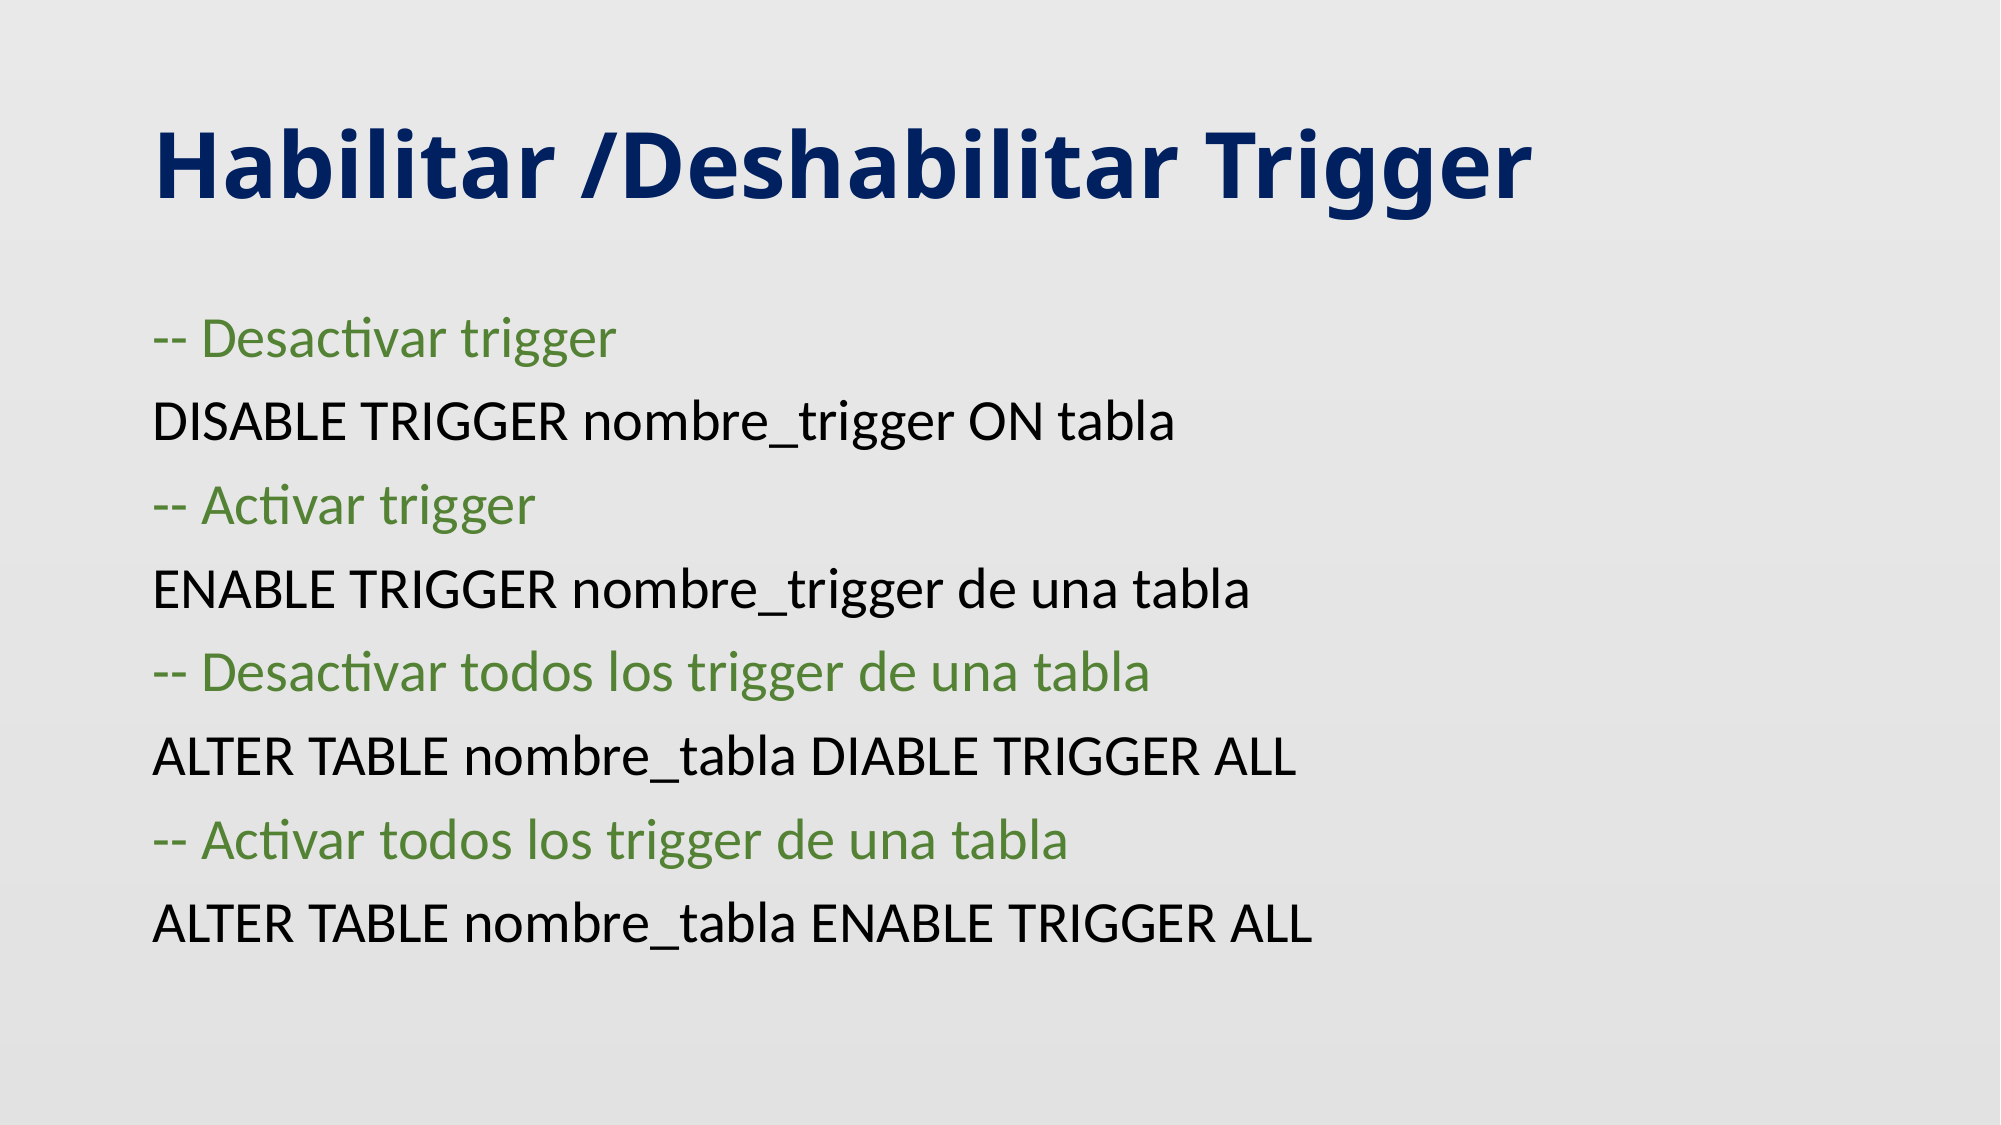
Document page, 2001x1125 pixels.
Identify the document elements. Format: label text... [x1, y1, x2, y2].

title Habilitar /Deshabilitar Trigger [137, 59, 1863, 278]
list -- Desactivar trigger DISABLE TRIGGER nombre_trigger ON tabla -- Activar trigger ENABLE TRIGGER nombre_trigger de una tabla -- Desactivar todos los trigger de una tabla ALTER TABLE nombre_tabla DIABLE TRIGGER ALL -- Activar todos los trigger de una tabla ALTER TABLE nombre_tabla ENABLE TRIGGER ALL [137, 299, 1863, 1014]
